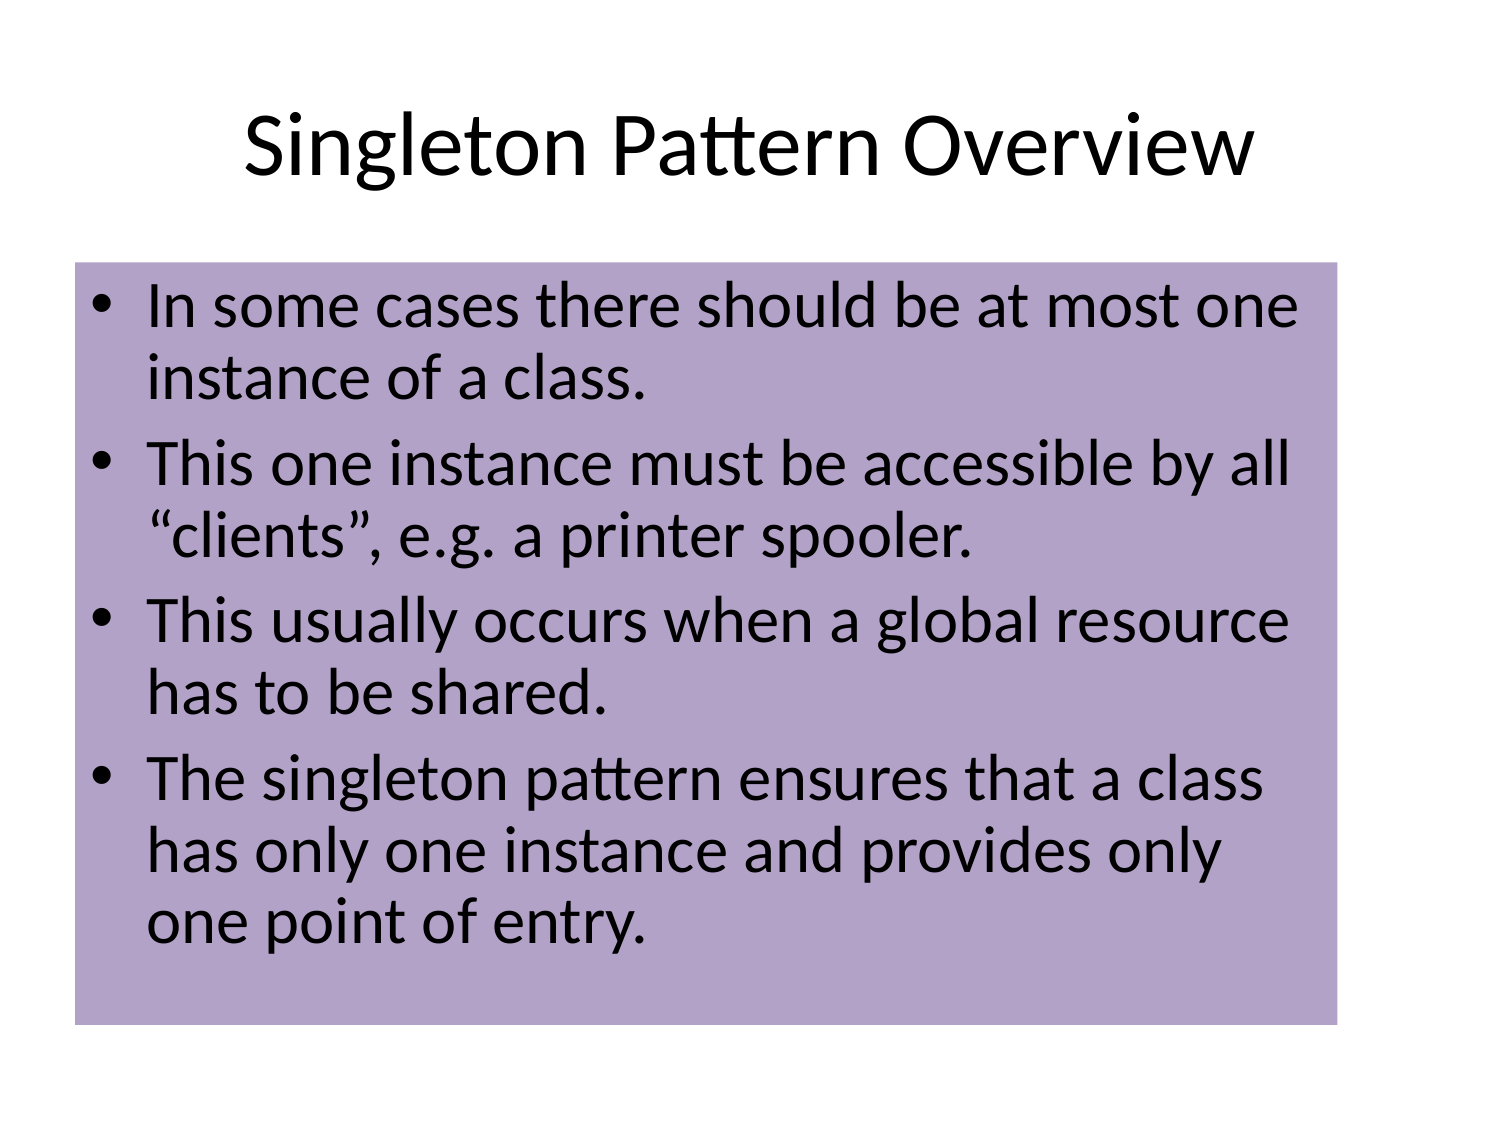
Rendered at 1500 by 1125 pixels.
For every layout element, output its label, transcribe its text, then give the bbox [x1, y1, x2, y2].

list In some cases there should be at most one instance of a class. This one instance must be accessible by all “clients”, e.g. a printer spooler. This usually occurs when a global resource has to be shared. The singleton pattern ensures that a class has only one instance and provides only one point of entry. [75, 262, 1338, 1025]
title Singleton Pattern Overview [75, 45, 1425, 233]
